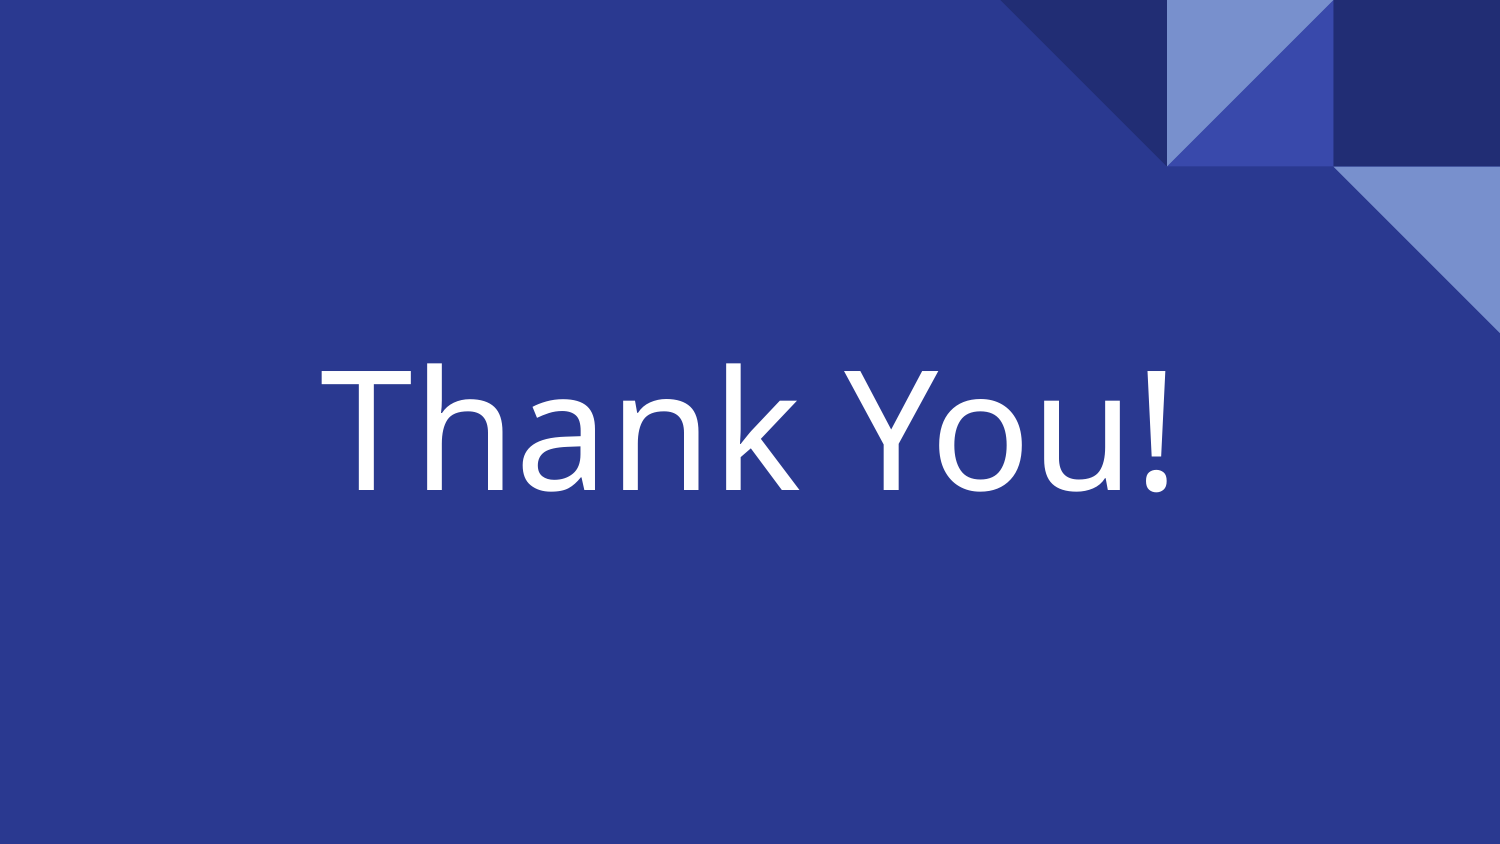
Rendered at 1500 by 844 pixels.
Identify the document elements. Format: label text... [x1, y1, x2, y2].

title Thank You! [51, 206, 1449, 540]
